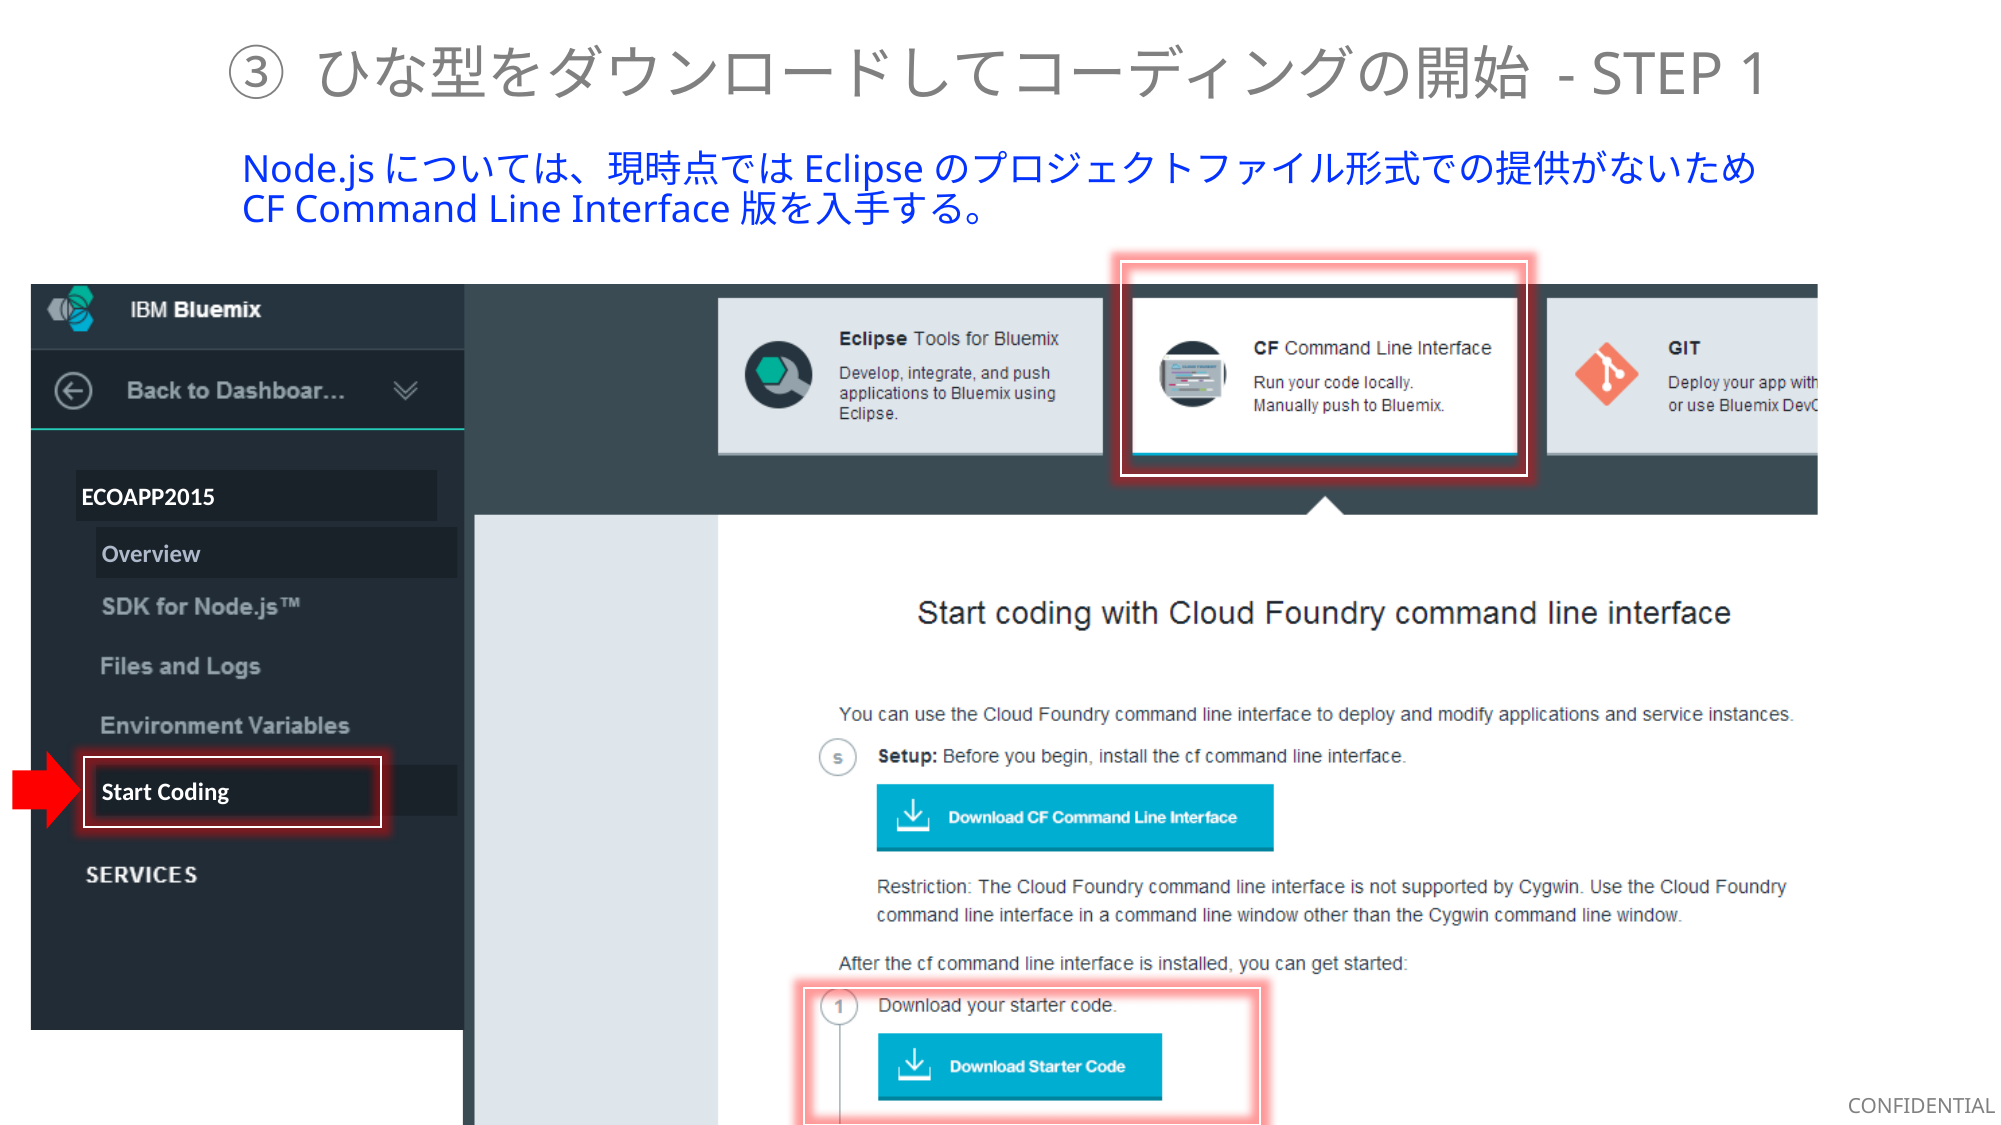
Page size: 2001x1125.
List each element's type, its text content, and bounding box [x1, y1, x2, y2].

text_box [1120, 260, 1528, 283]
text_box ③ ひな型をダウンロードしてコーディングの開始 - STEP 1 [212, 36, 1788, 115]
picture [30, 283, 1818, 1125]
text_box Node.jsについては、現時点ではEclipseのプロジェクトファイル形式での提供がないため CF Command Line Interface版を入手する。 [226, 142, 1774, 238]
text_box CONFIDENTIAL [1833, 1085, 2000, 1125]
text_box [11, 769, 30, 811]
